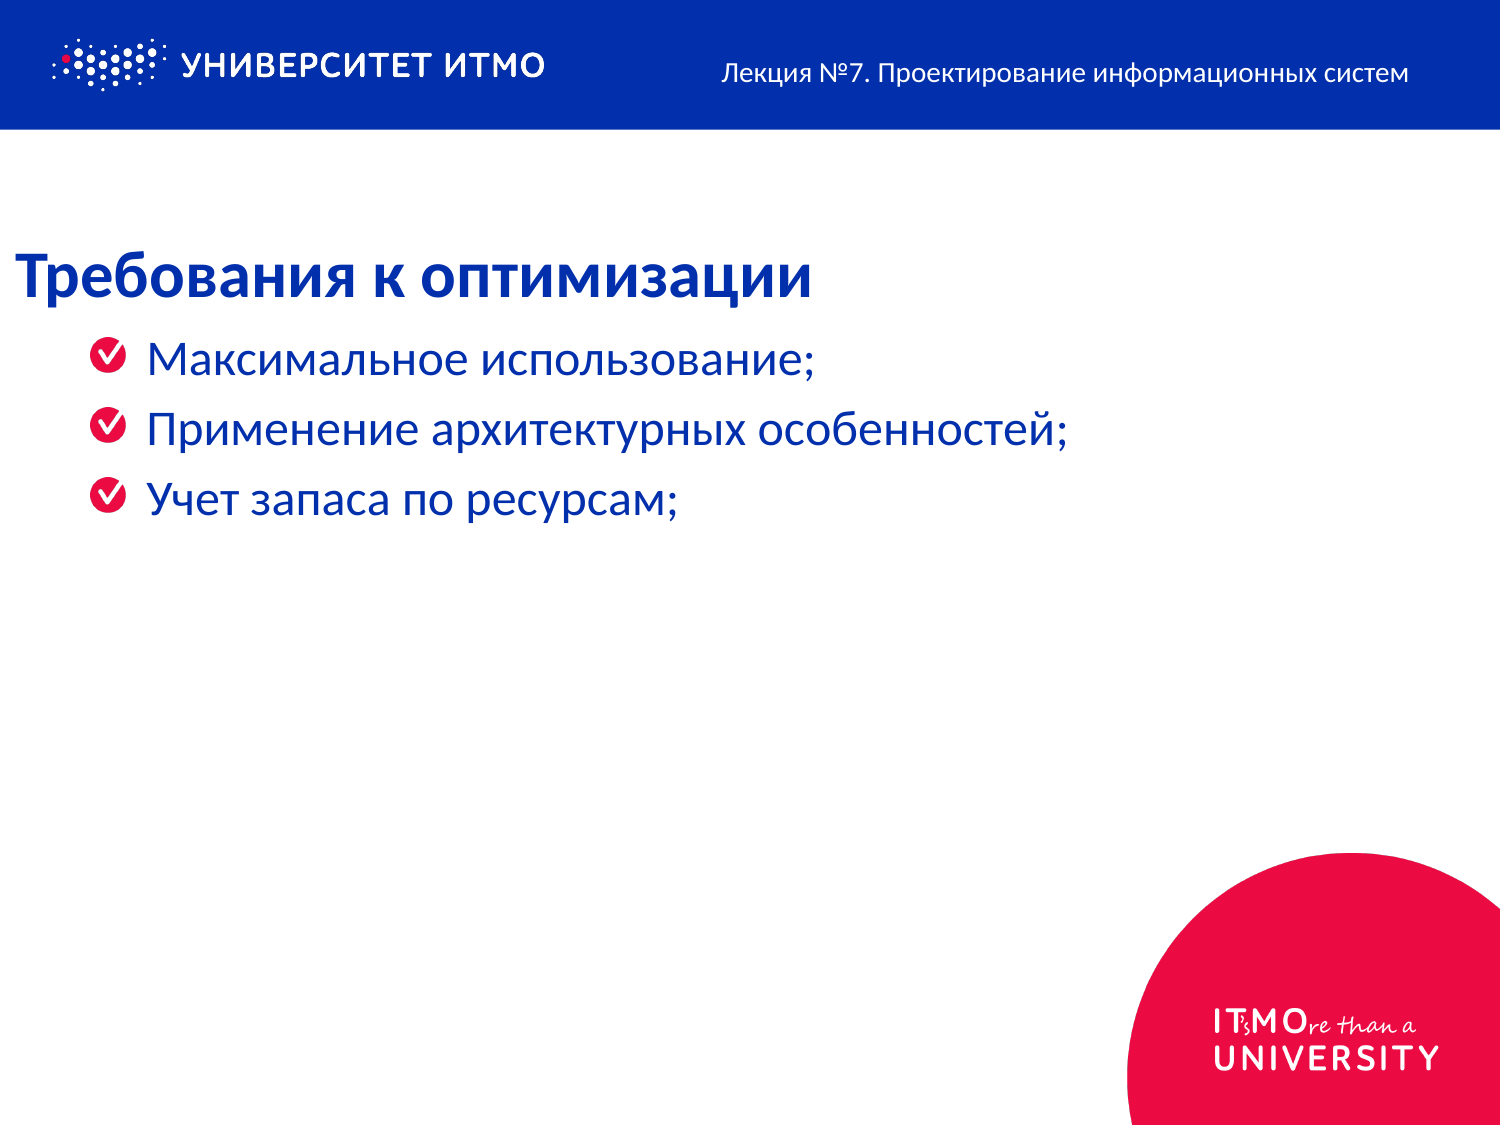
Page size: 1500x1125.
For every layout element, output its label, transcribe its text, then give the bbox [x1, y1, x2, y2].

picture [0, 0, 596, 130]
title Требования к оптимизации [0, 202, 1500, 339]
list Максимальное использование; Применение архитектурных особенностей; Учет запаса по ресурсам; [75, 317, 1460, 1005]
picture [90, 477, 126, 513]
picture [90, 337, 126, 373]
picture [1107, 832, 1500, 1125]
footer Лекция №7. Проектирование информационных систем [661, 40, 1425, 101]
picture [90, 407, 126, 443]
